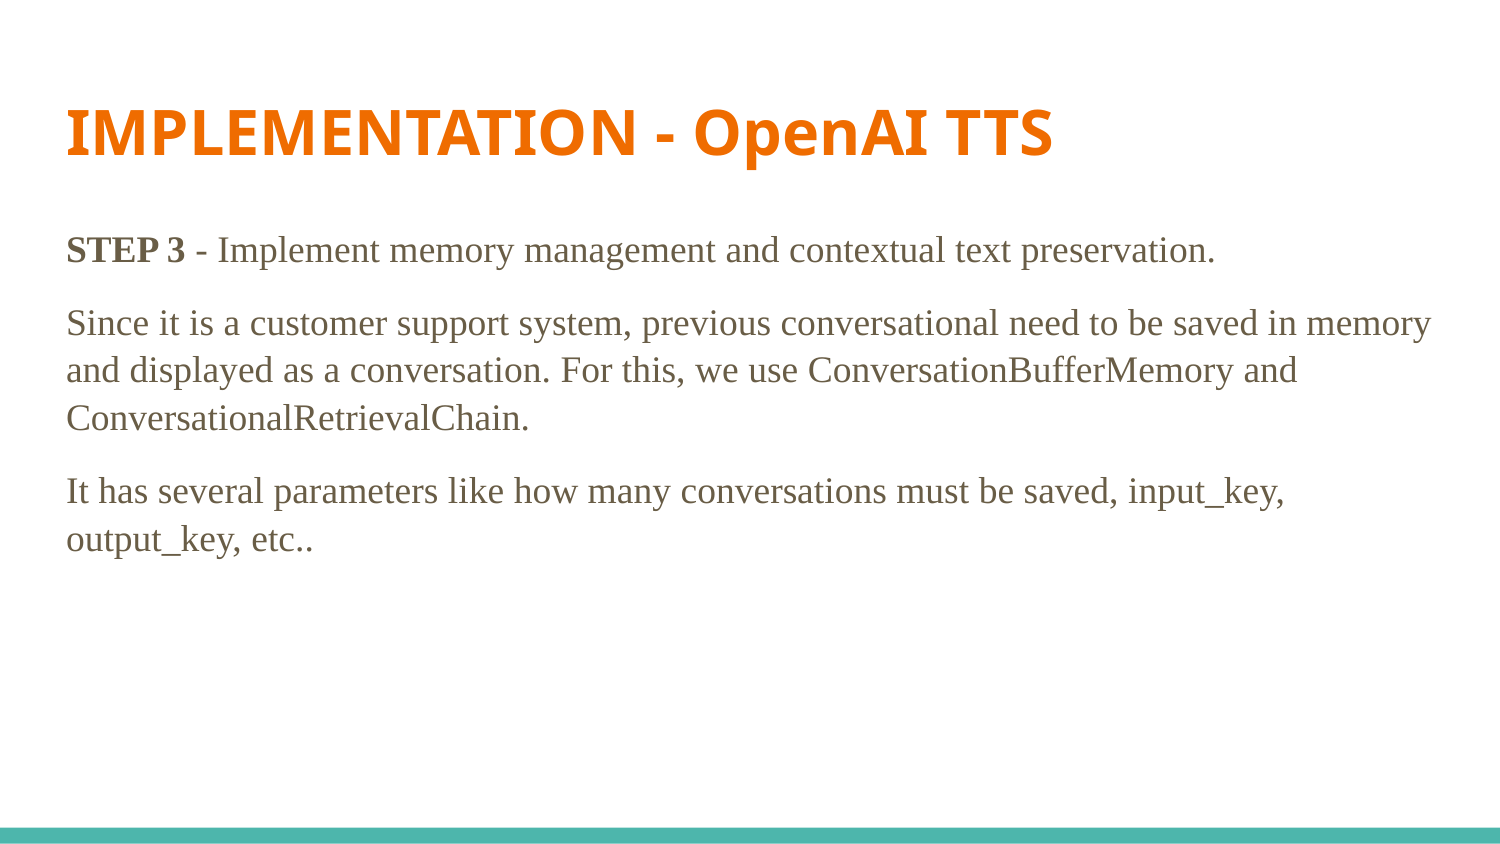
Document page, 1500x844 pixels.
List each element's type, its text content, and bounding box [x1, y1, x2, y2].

list STEP 3 - Implement memory management and contextual text preservation. Since it is a customer support system, previous conversational need to be saved in memory and displayed as a conversation. For this, we use ConversationBufferMemory and ConversationalRetrievalChain. It has several parameters like how many conversations must be saved, input_key, output_key, etc.. [51, 207, 1449, 750]
title IMPLEMENTATION - OpenAI TTS [51, 72, 1449, 189]
